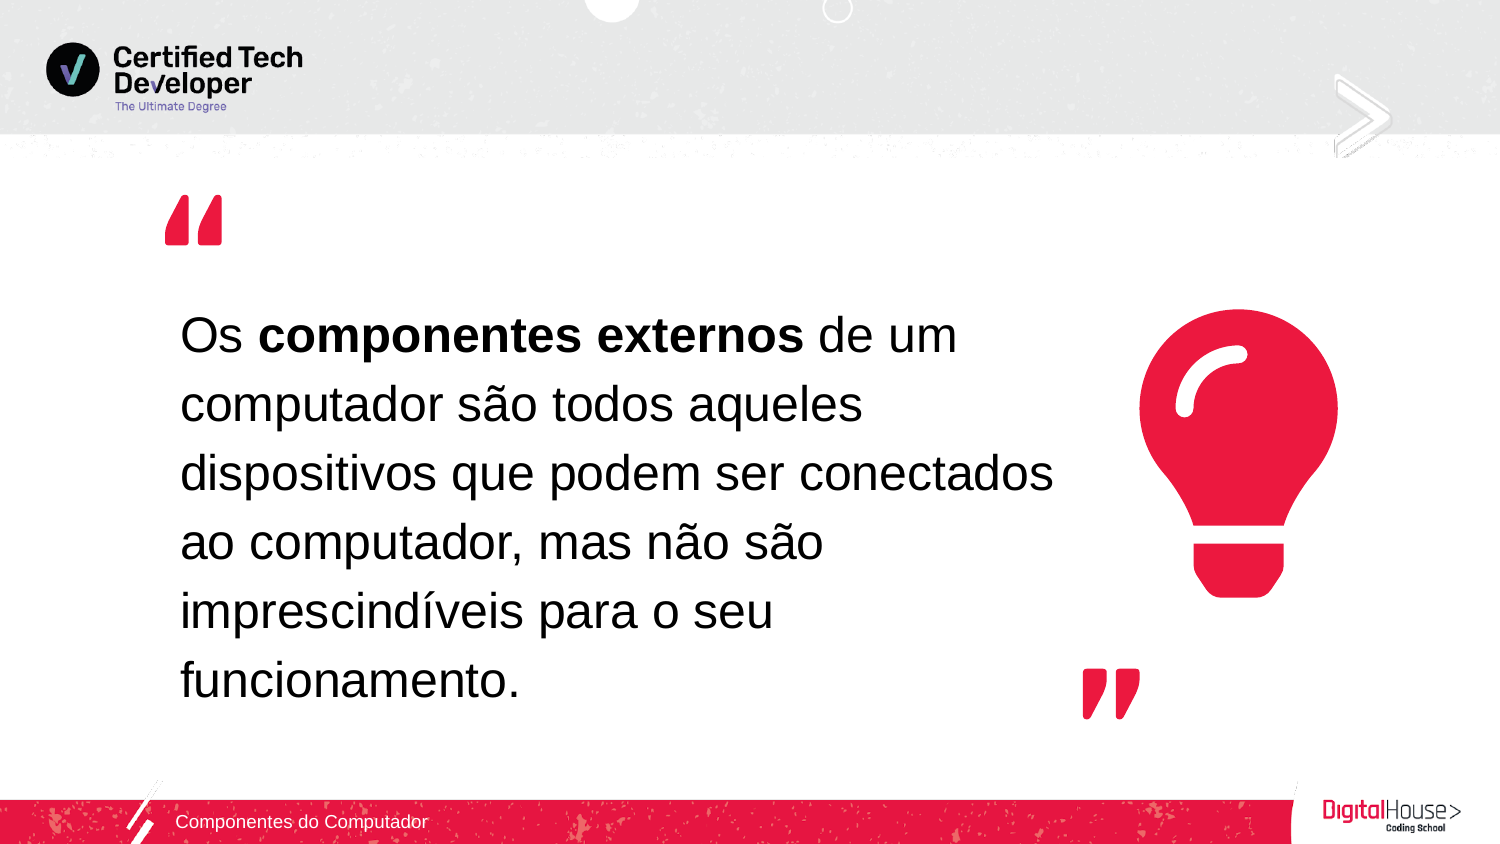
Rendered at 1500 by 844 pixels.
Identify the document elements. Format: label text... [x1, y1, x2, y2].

picture [0, 780, 1500, 844]
text_box [1139, 309, 1338, 526]
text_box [164, 194, 222, 246]
picture [0, 0, 1500, 158]
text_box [1082, 668, 1140, 720]
text_box Os componentes externos de um computador são todos aqueles dispositivos que podem ser conectados ao computador, mas não são imprescindíveis para o seu funcionamento. [165, 268, 1072, 733]
text_box [1193, 543, 1284, 598]
